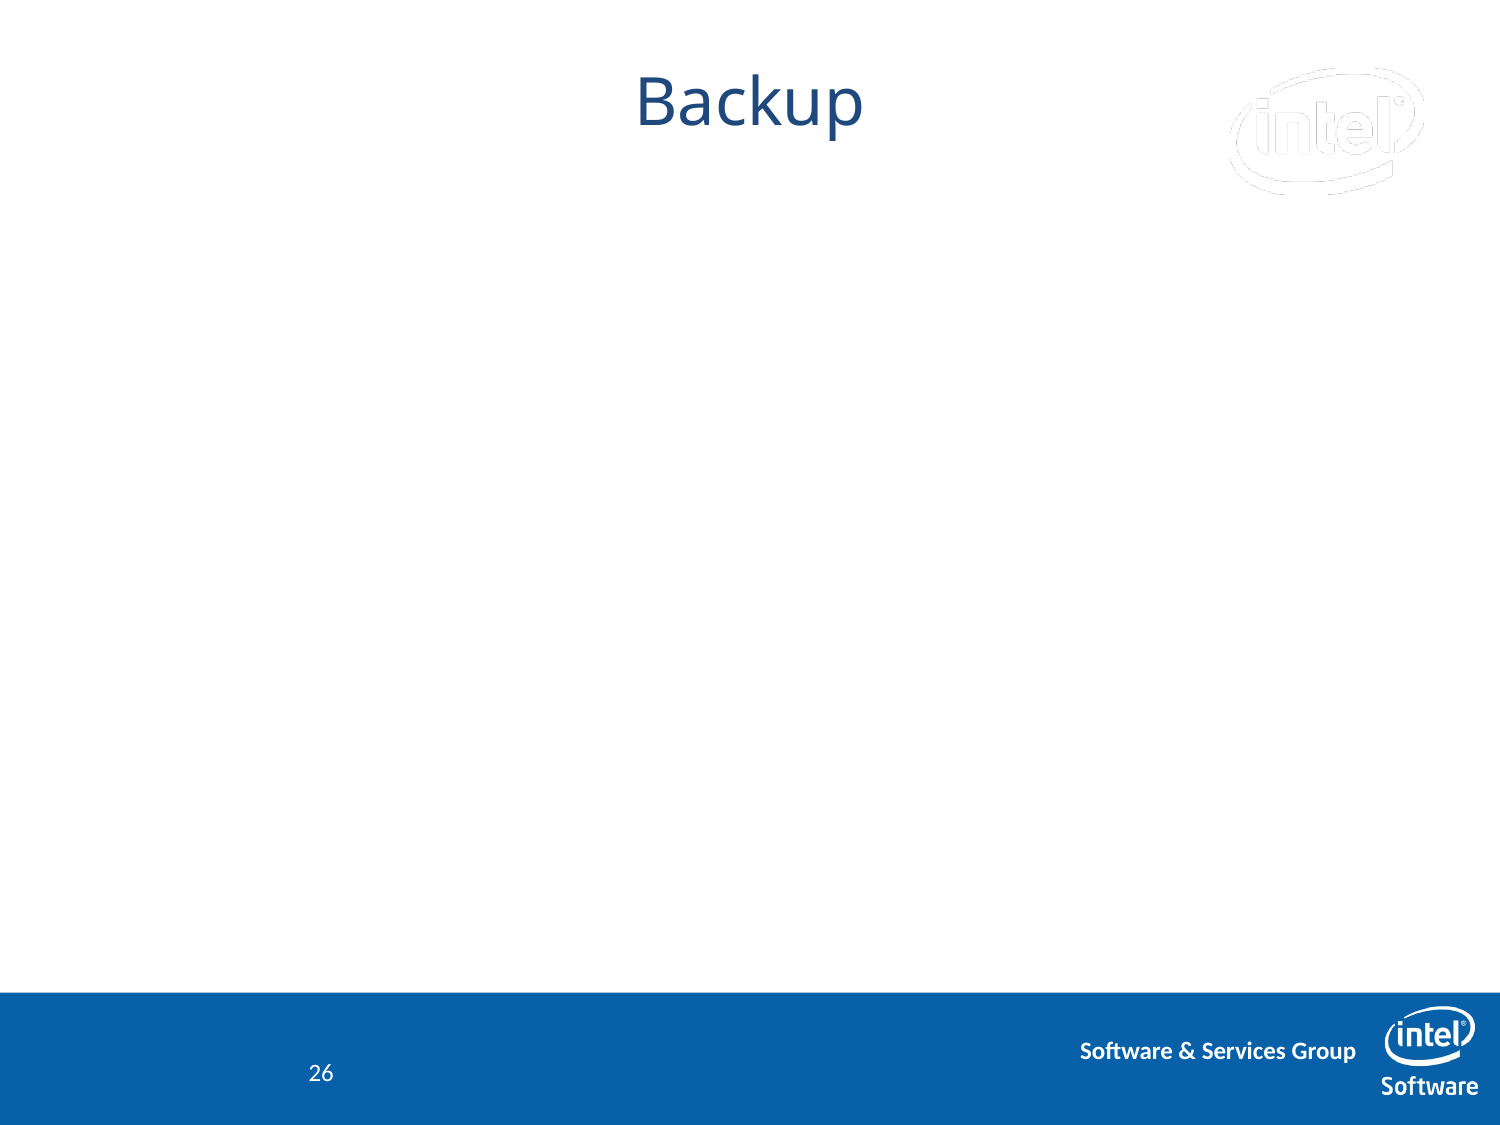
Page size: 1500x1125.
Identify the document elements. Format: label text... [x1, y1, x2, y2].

slide_number 26 [287, 1054, 356, 1105]
picture [1229, 172, 1425, 196]
title Backup [74, 26, 1425, 172]
picture [1362, 987, 1500, 1103]
